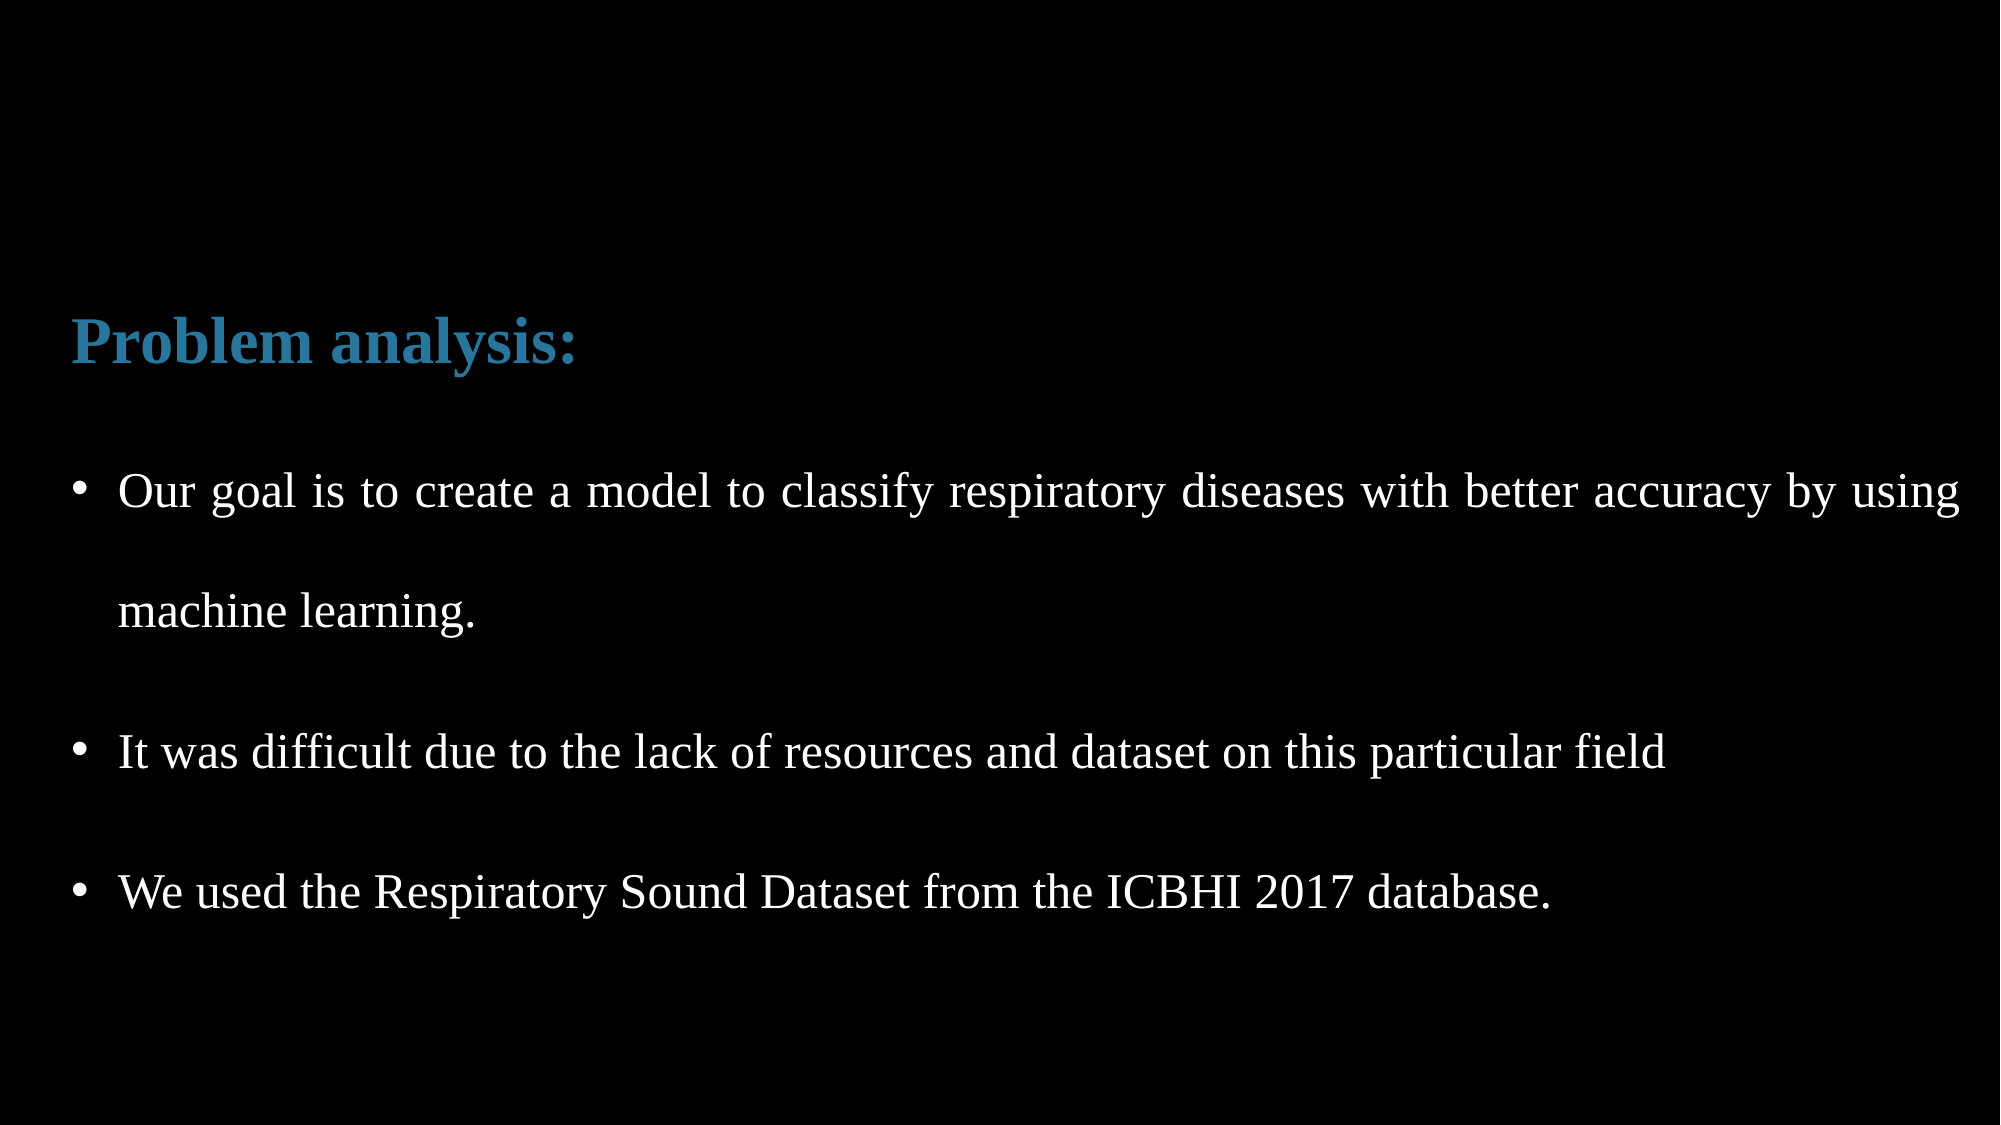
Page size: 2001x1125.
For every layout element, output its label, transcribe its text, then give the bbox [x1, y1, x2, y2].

text_box Problem analysis: Our goal is to create a model to classify respiratory diseases with better accuracy by using machine learning. It was difficult due to the lack of resources and dataset on this particular field We used the Respiratory Sound Dataset from the ICBHI 2017 database. [56, 209, 1977, 927]
